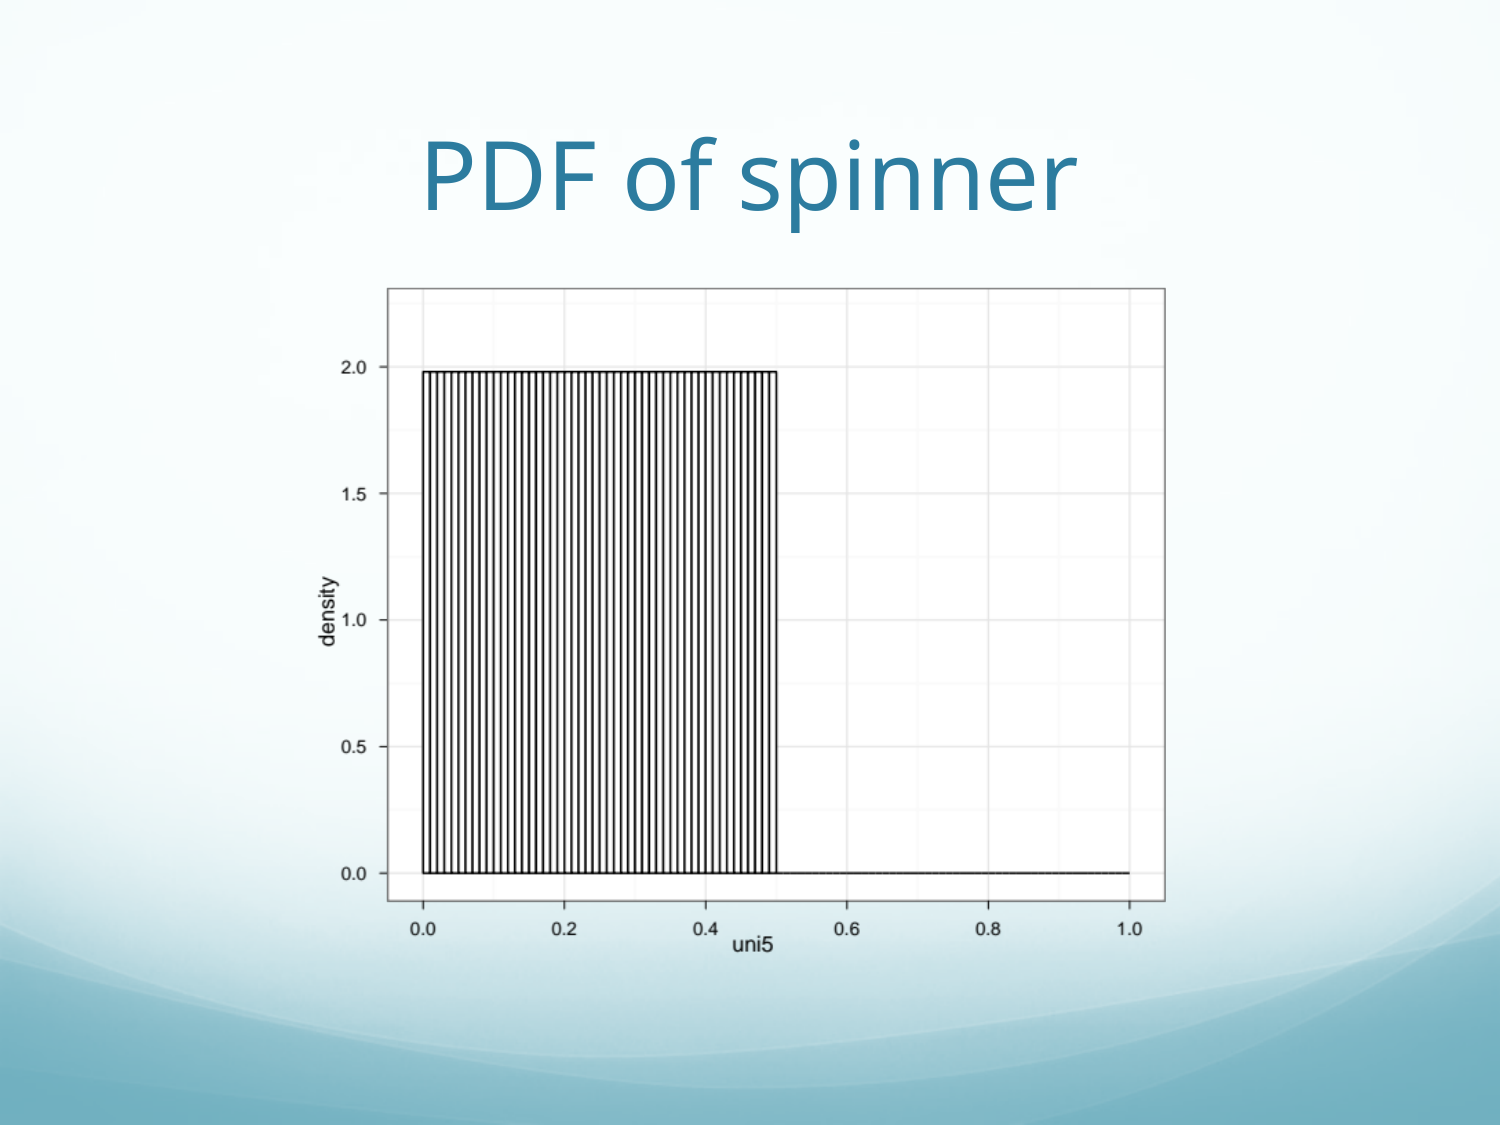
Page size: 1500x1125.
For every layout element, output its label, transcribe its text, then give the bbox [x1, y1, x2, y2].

title PDF of spinner [90, 17, 1410, 237]
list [89, 261, 1410, 976]
